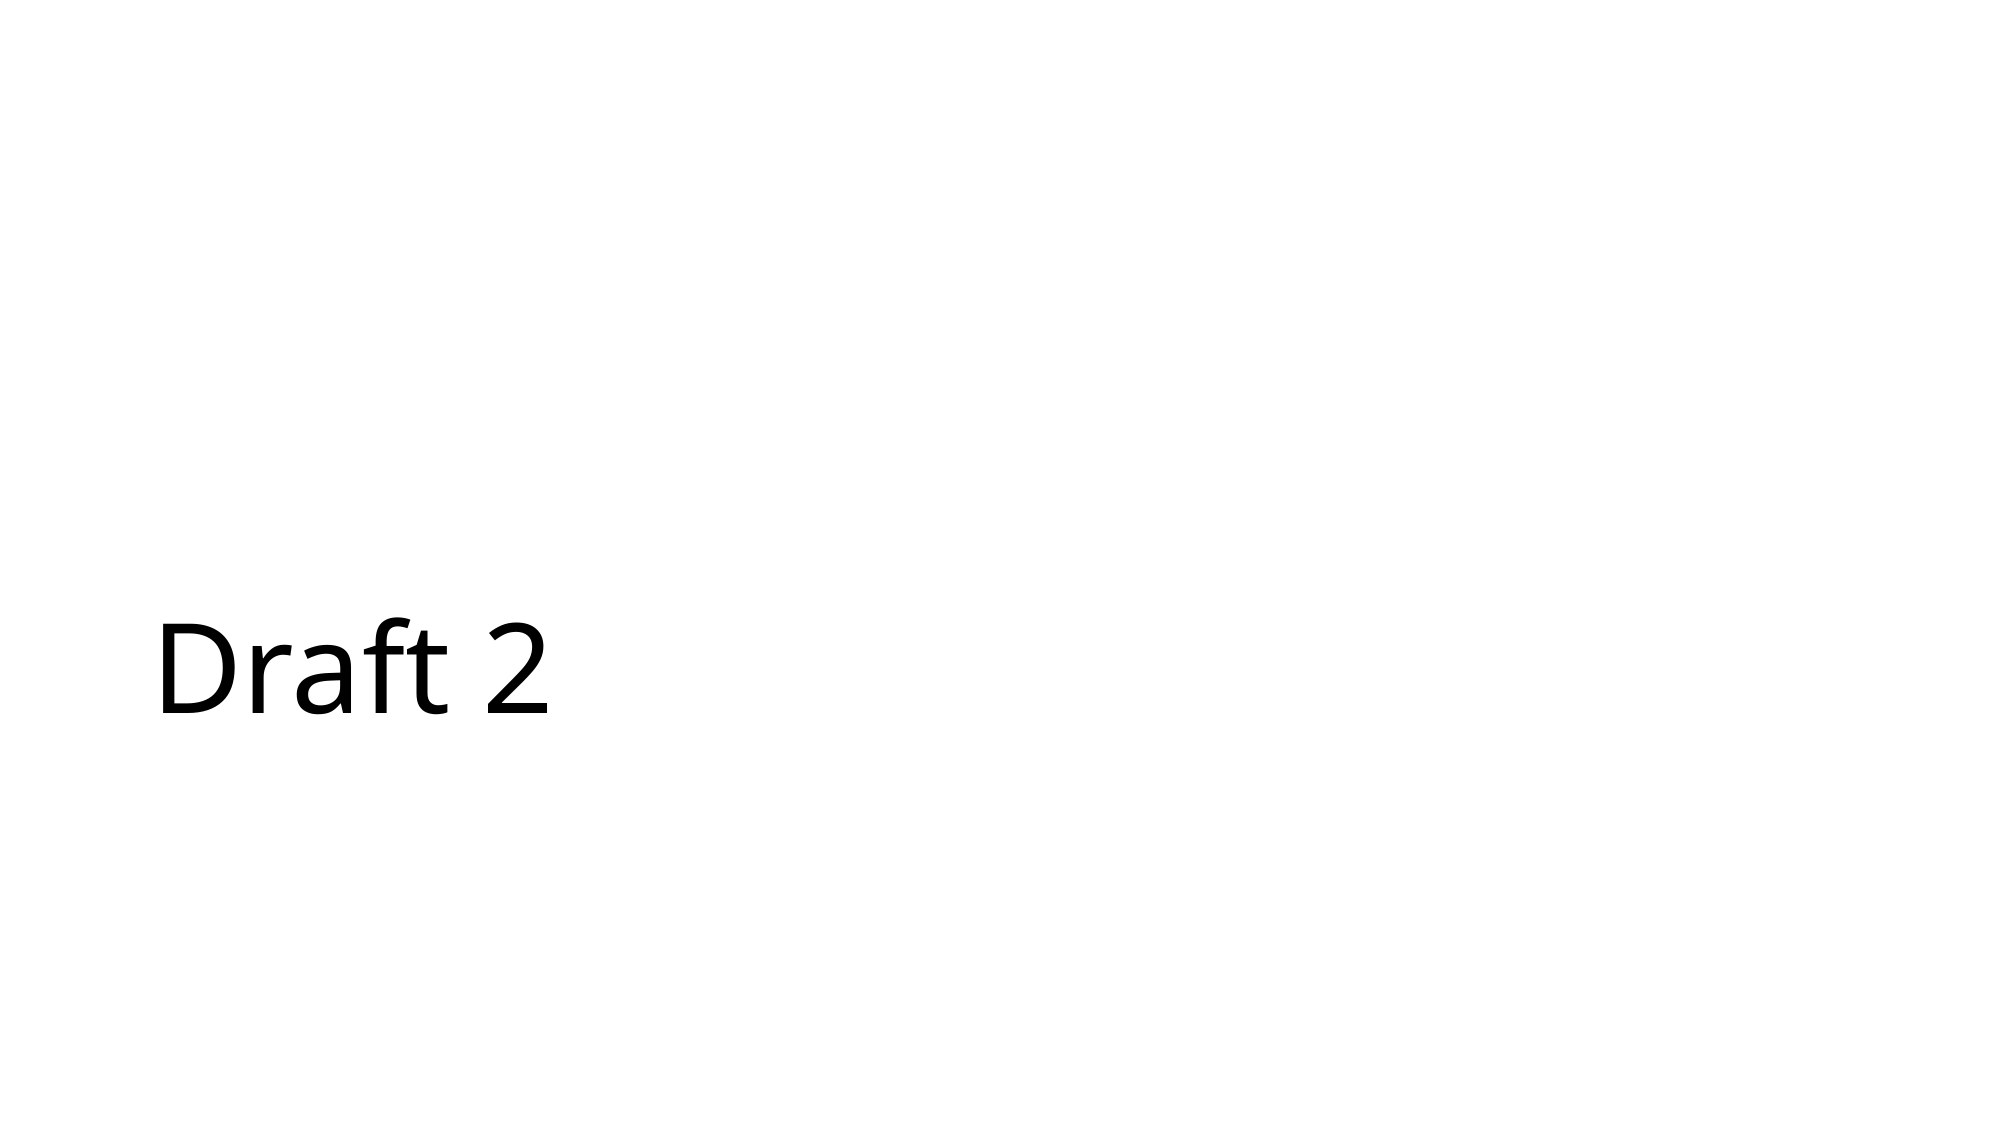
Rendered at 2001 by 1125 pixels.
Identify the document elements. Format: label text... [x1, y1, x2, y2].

title Draft 2 [136, 280, 1862, 749]
